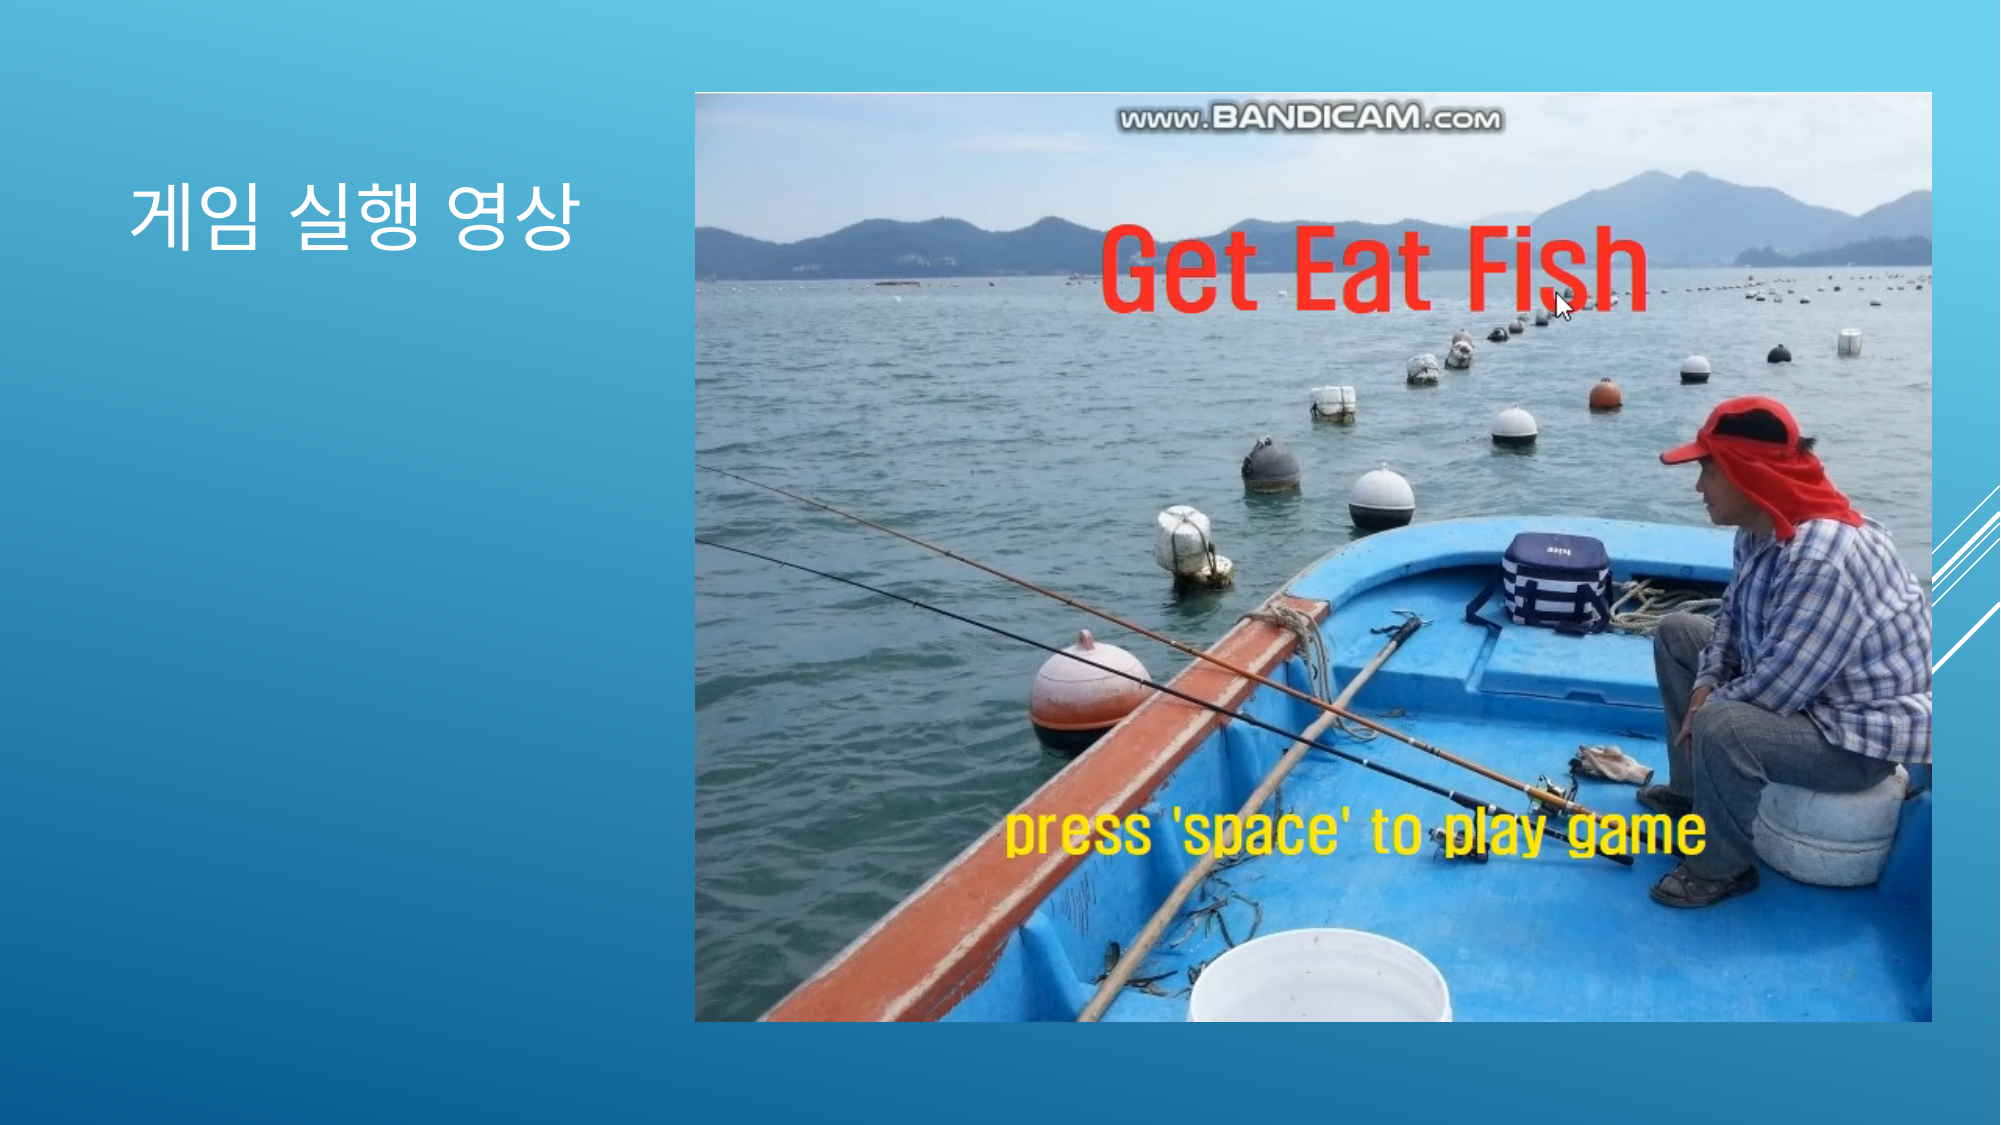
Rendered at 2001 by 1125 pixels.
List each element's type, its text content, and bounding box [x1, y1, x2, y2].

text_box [694, 91, 1933, 1023]
title 게임 실행 영상 [112, 91, 694, 339]
